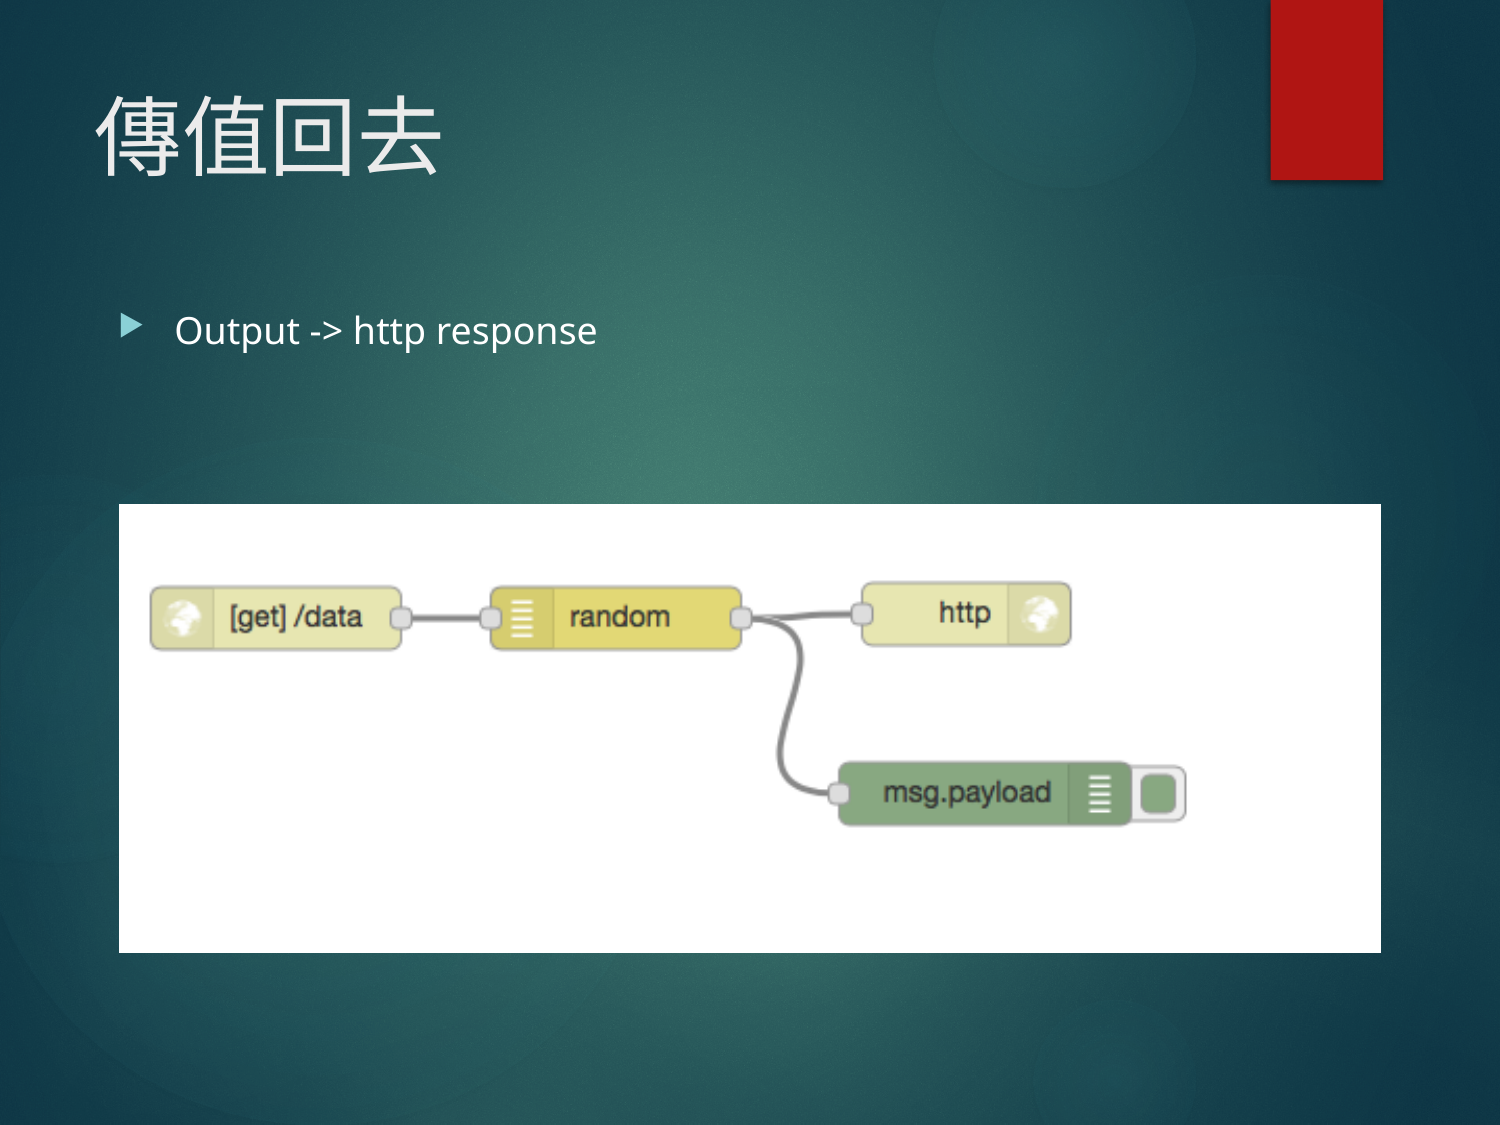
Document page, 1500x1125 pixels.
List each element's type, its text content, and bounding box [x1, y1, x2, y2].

picture [119, 504, 1381, 954]
title 傳值回去 [79, 74, 1237, 304]
list Output -> http response [103, 299, 1386, 441]
